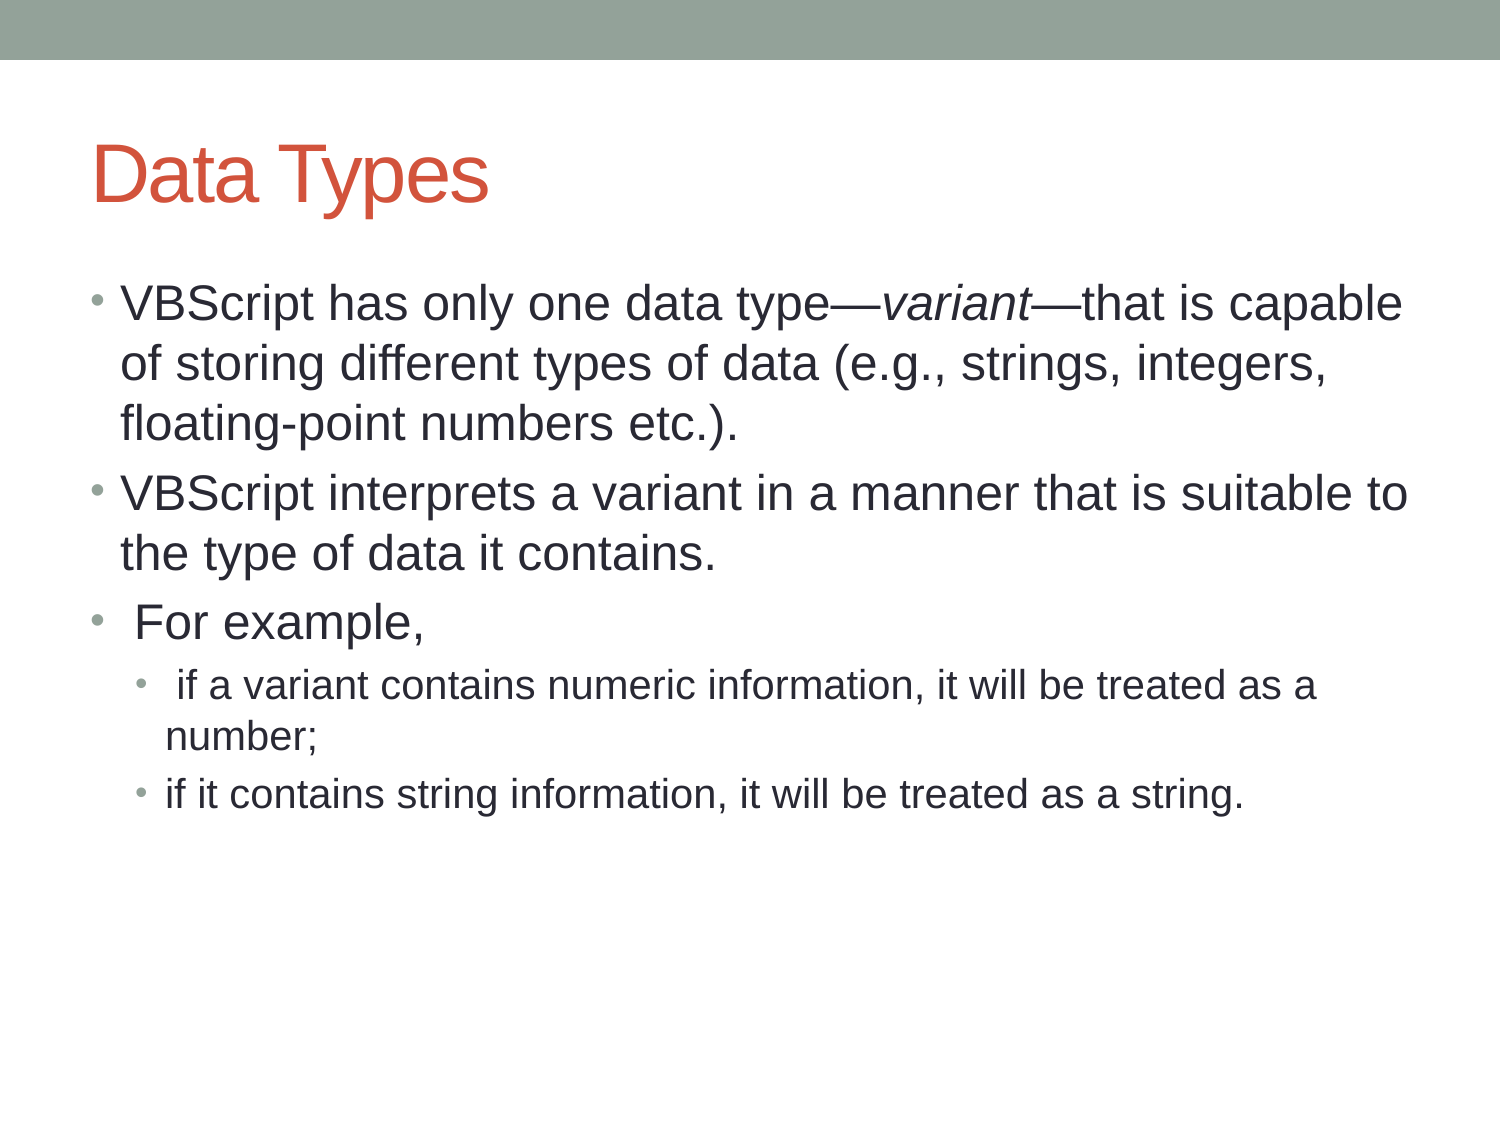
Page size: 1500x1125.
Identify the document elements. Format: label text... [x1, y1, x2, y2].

title Data Types [75, 87, 1425, 250]
list VBScript has only one data type—variant—that is capable of storing different types of data (e.g., strings, integers, floating-point numbers etc.). VBScript interprets a variant in a manner that is suitable to the type of data it contains. For example, if a variant contains numeric information, it will be treated as a number; if it contains string information, it will be treated as a string. [75, 262, 1425, 1063]
